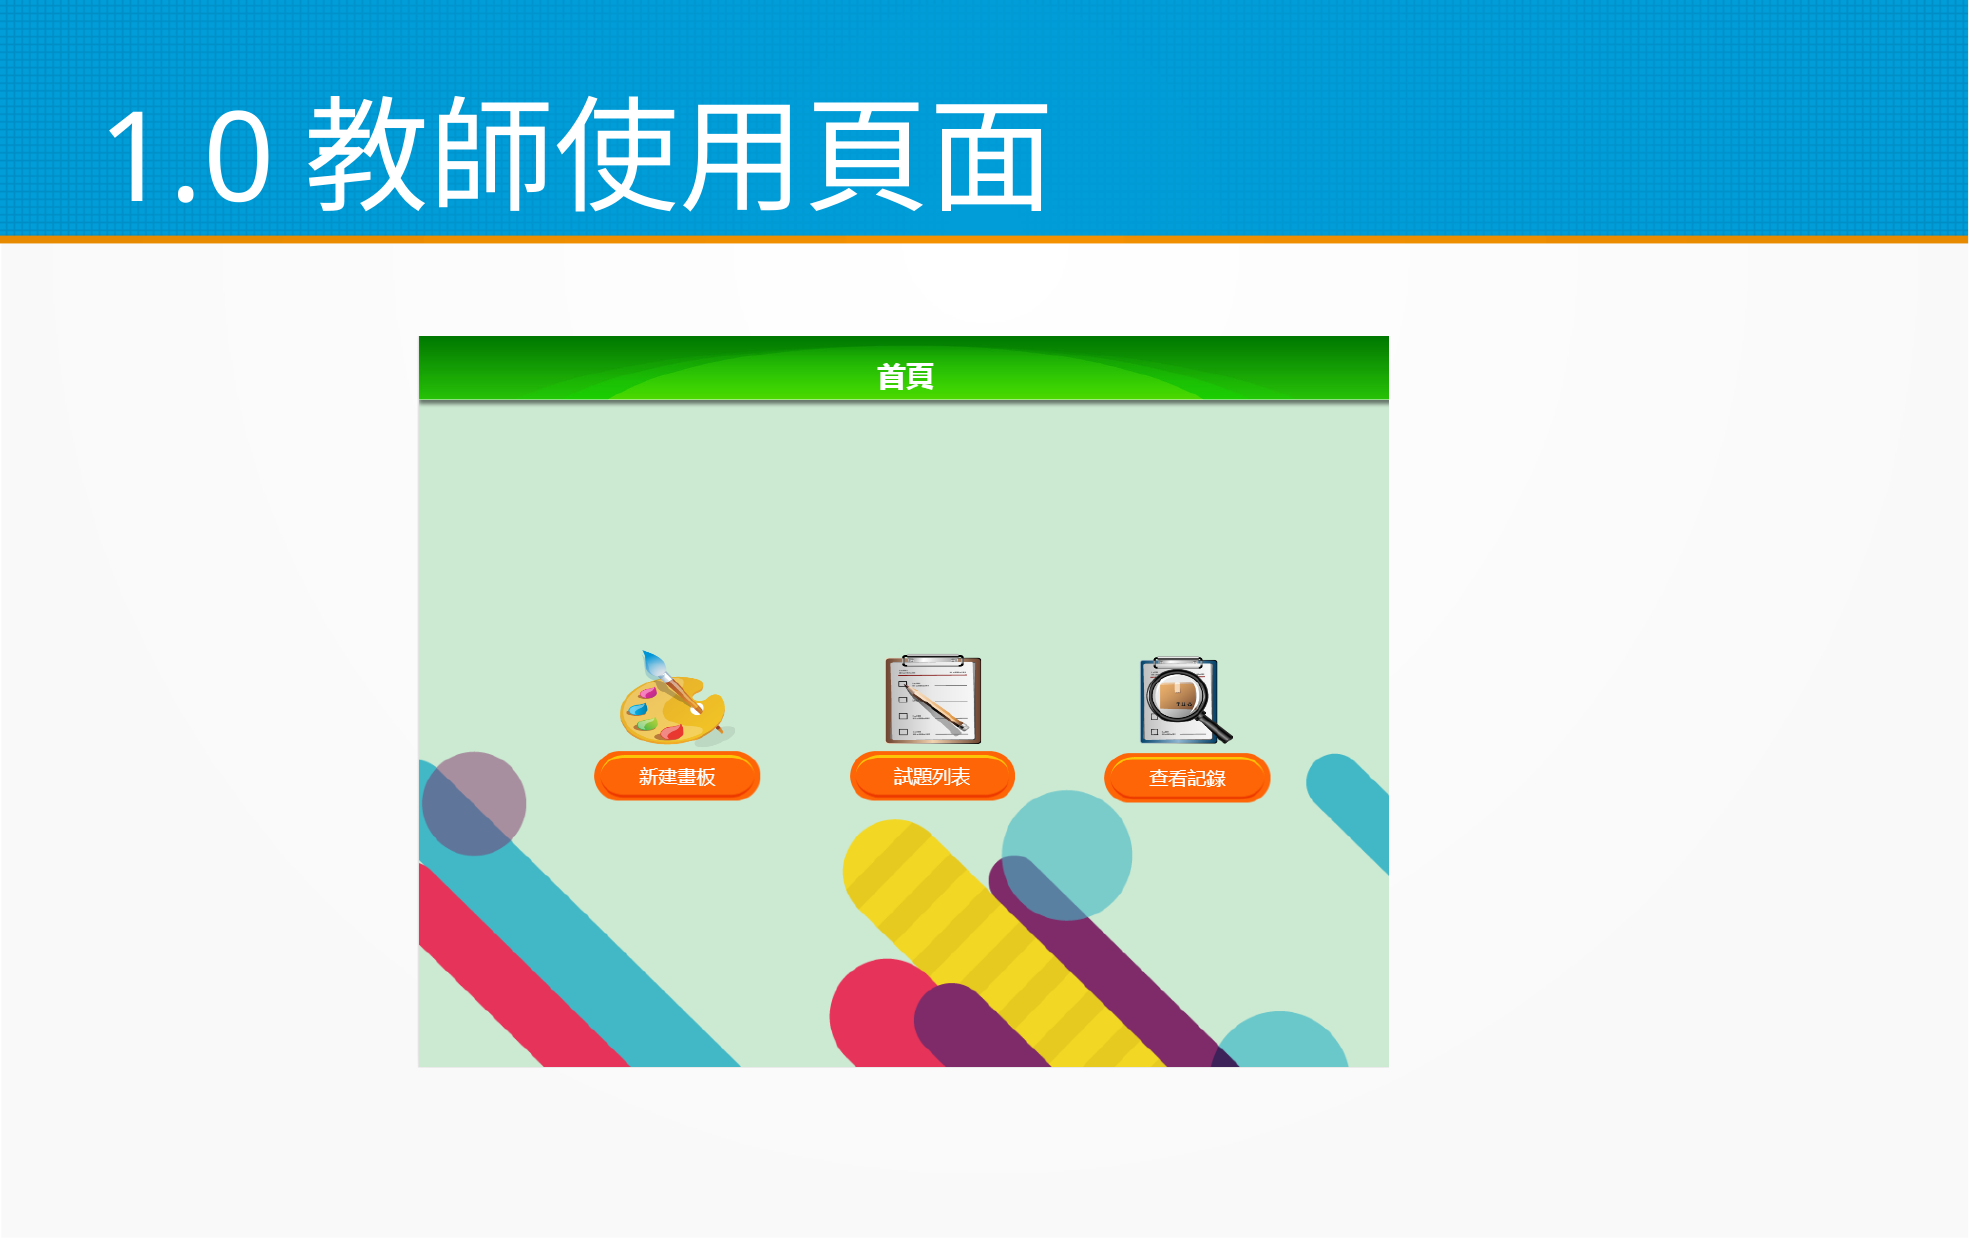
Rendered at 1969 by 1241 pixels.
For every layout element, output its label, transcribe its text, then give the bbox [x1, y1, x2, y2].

picture [0, 236, 1969, 1241]
title 1.0教師使用頁面 [98, 19, 1870, 227]
